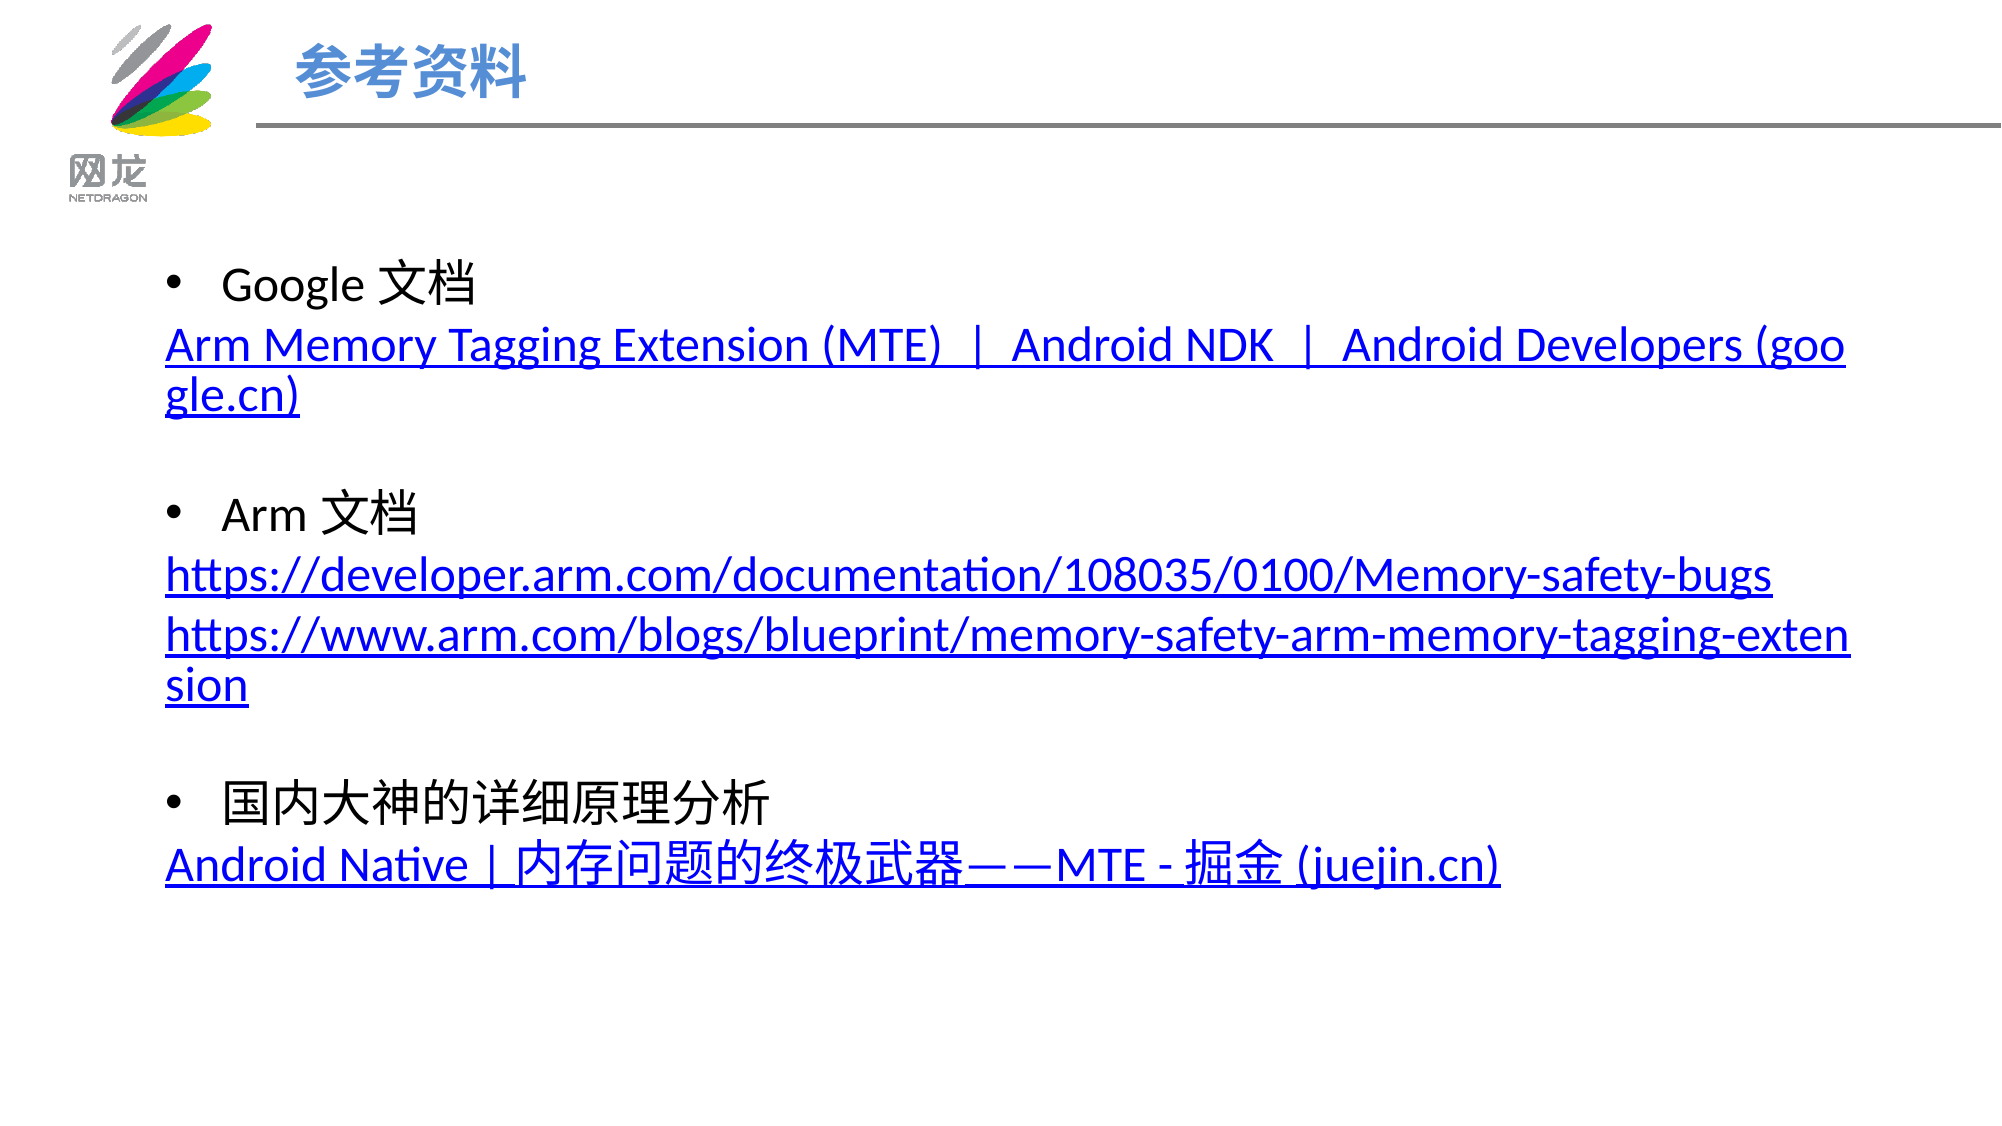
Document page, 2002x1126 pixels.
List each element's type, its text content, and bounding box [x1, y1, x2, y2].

text_box 参考资料 [279, 27, 1320, 113]
text_box Google文档 Arm Memory Tagging Extension (MTE) | Android NDK | Android Developers (google.cn) Arm文档 https://developer.arm.com/documentation/108035/0100/Memory-safety-bugs https://www.arm.com/blogs/blueprint/memory-safety-arm-memory-tagging-extension 国内大神的详细原理分析 Android Native | 内存问题的终极武器——MTE - 掘金 (juejin.cn) [150, 243, 1867, 811]
picture [20, 0, 303, 249]
